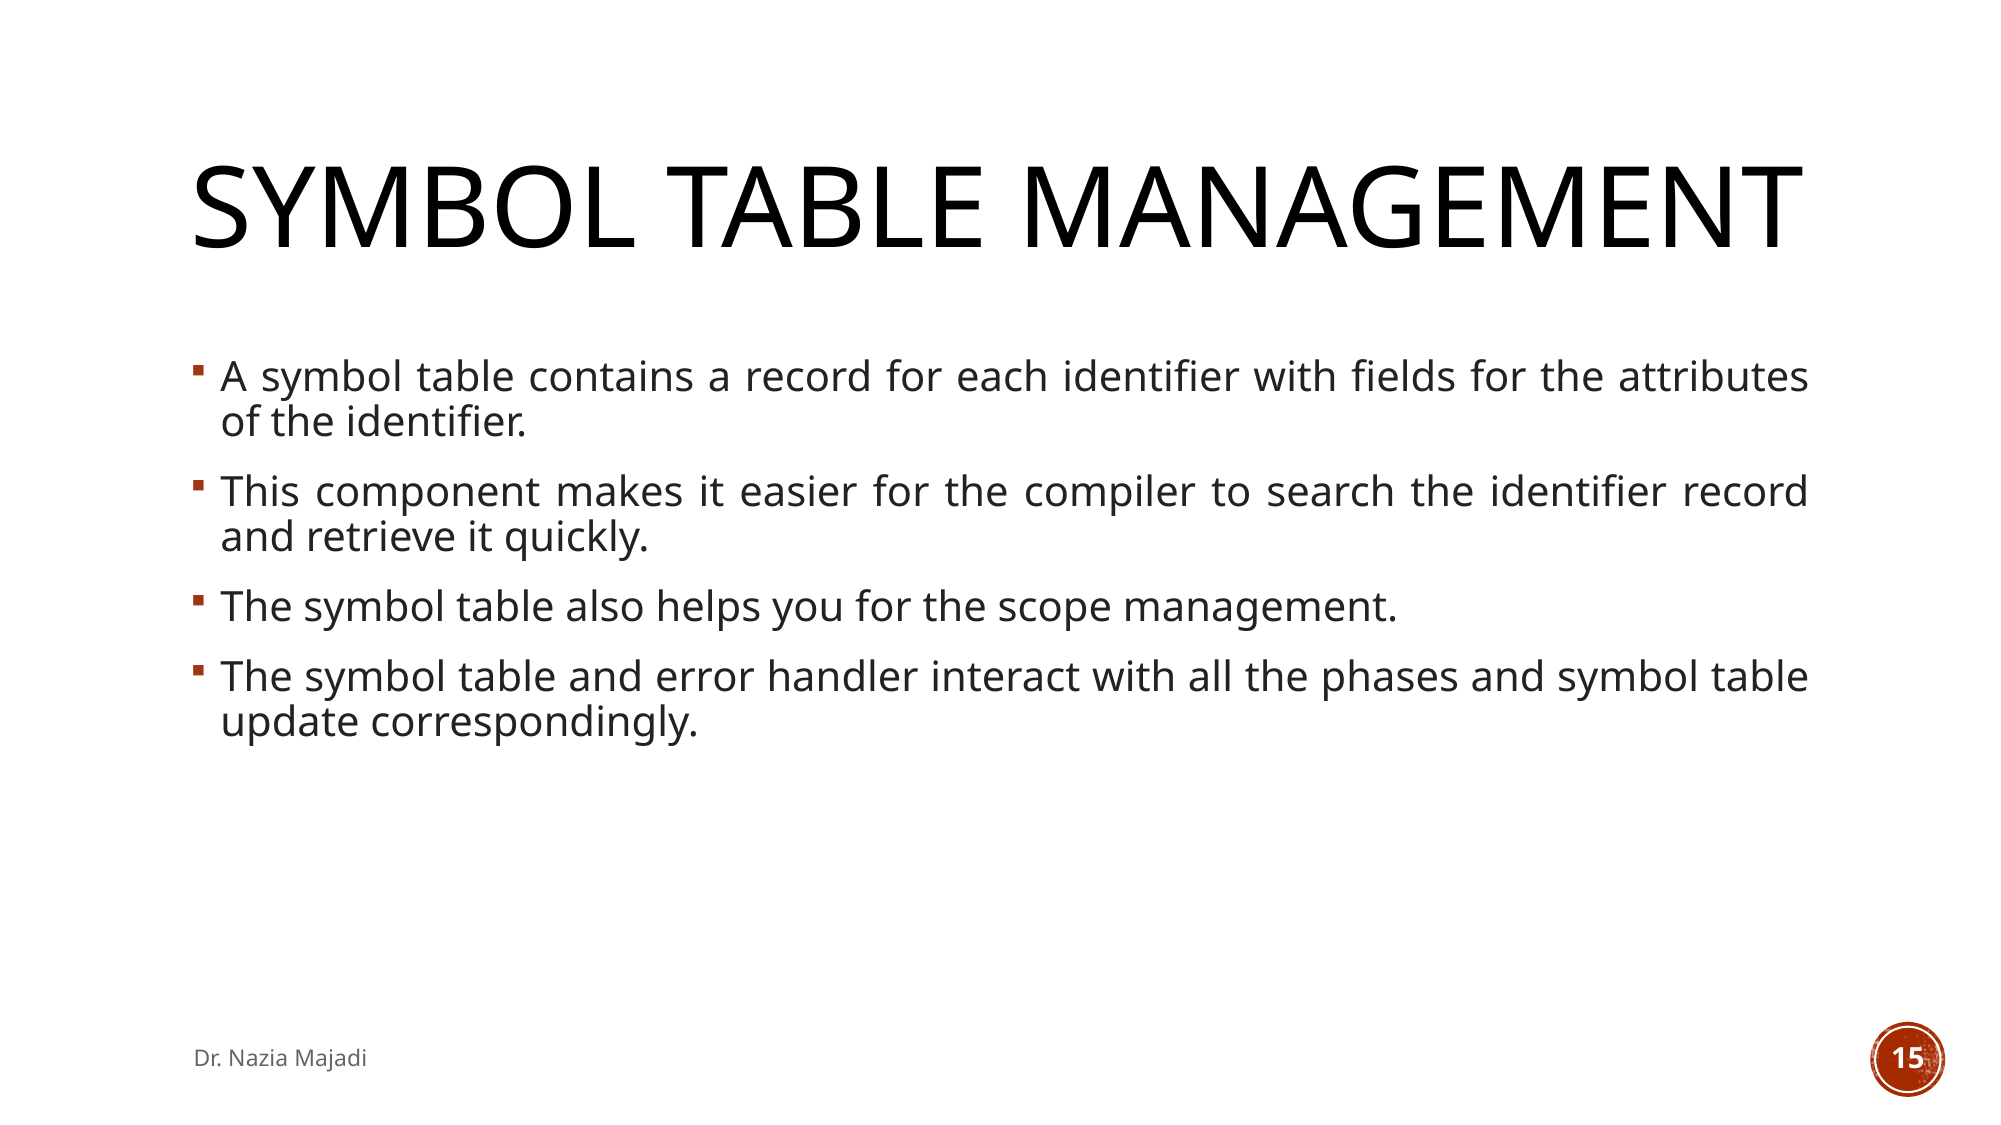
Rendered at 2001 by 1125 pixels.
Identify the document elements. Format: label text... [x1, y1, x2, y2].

title Symbol table management [175, 79, 1826, 344]
slide_number 15 [1855, 1028, 1961, 1089]
list A symbol table contains a record for each identifier with fields for the attributes of the identifier. This component makes it easier for the compiler to search the identifier record and retrieve it quickly. The symbol table also helps you for the scope management. The symbol table and error handler interact with all the phases and symbol table update correspondingly. [175, 348, 1826, 1013]
footer Dr. Nazia Majadi [178, 1028, 1217, 1089]
